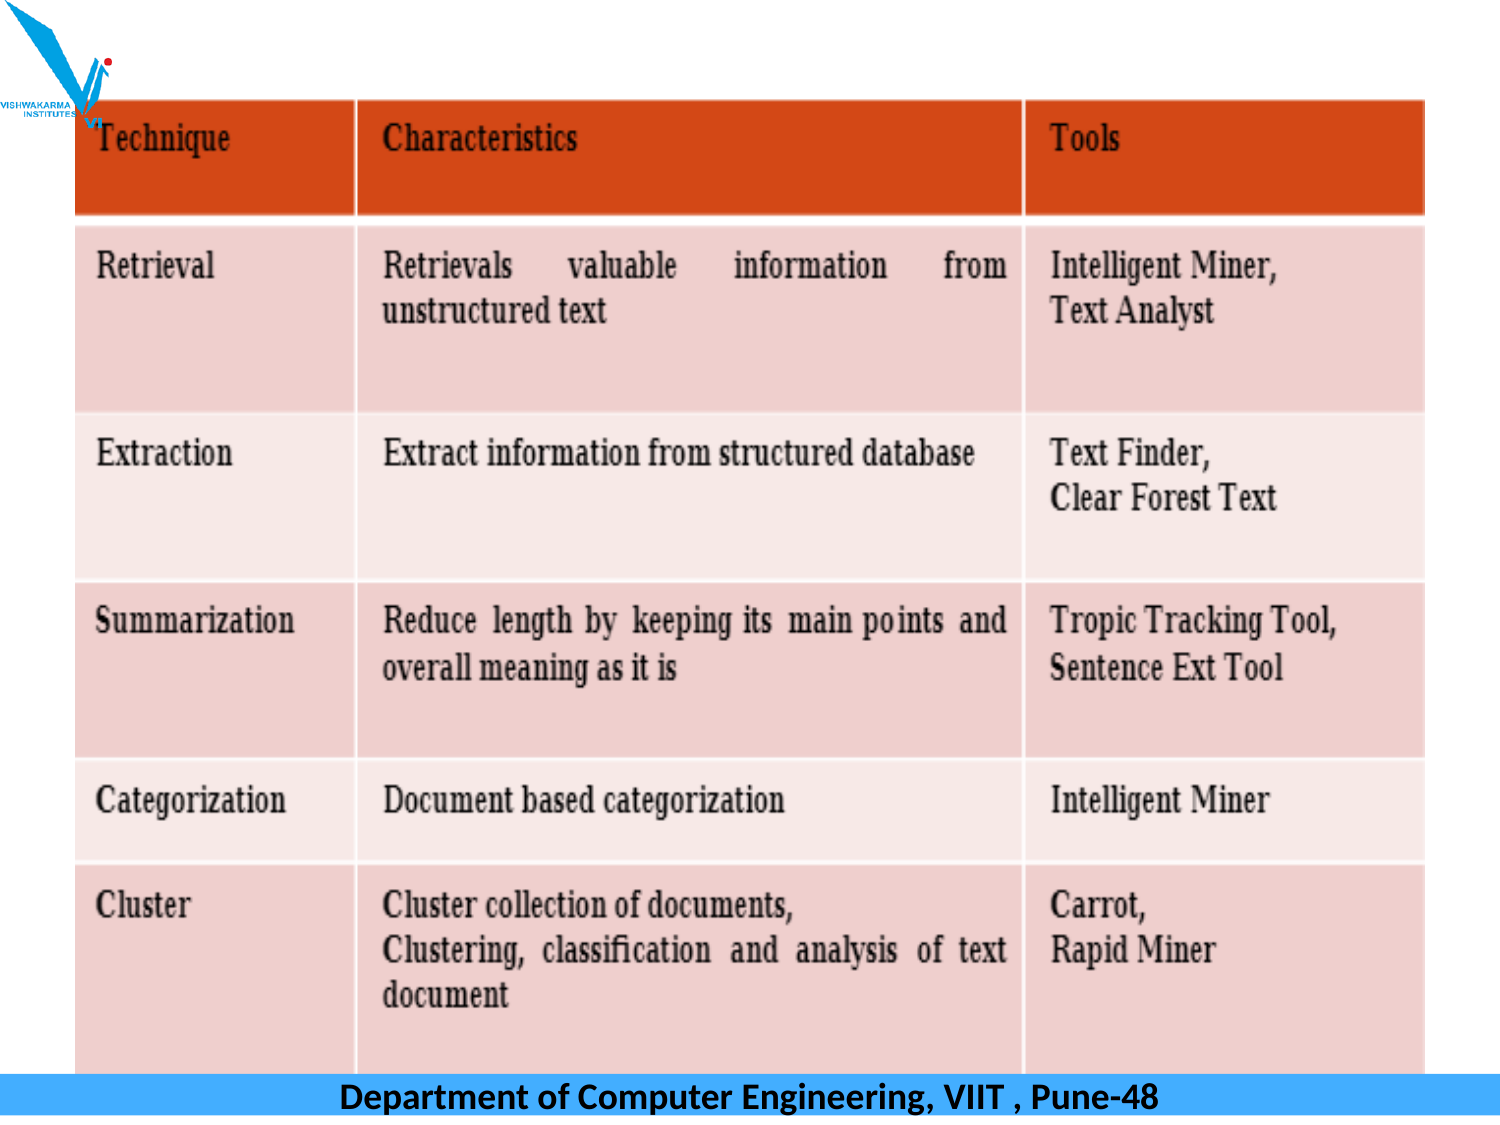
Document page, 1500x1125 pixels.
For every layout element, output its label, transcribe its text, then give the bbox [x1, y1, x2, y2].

text_box Department of Computer Engineering, VIIT , Pune-48 [0, 1072, 1500, 1117]
picture [0, 0, 120, 135]
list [74, 99, 1426, 1088]
